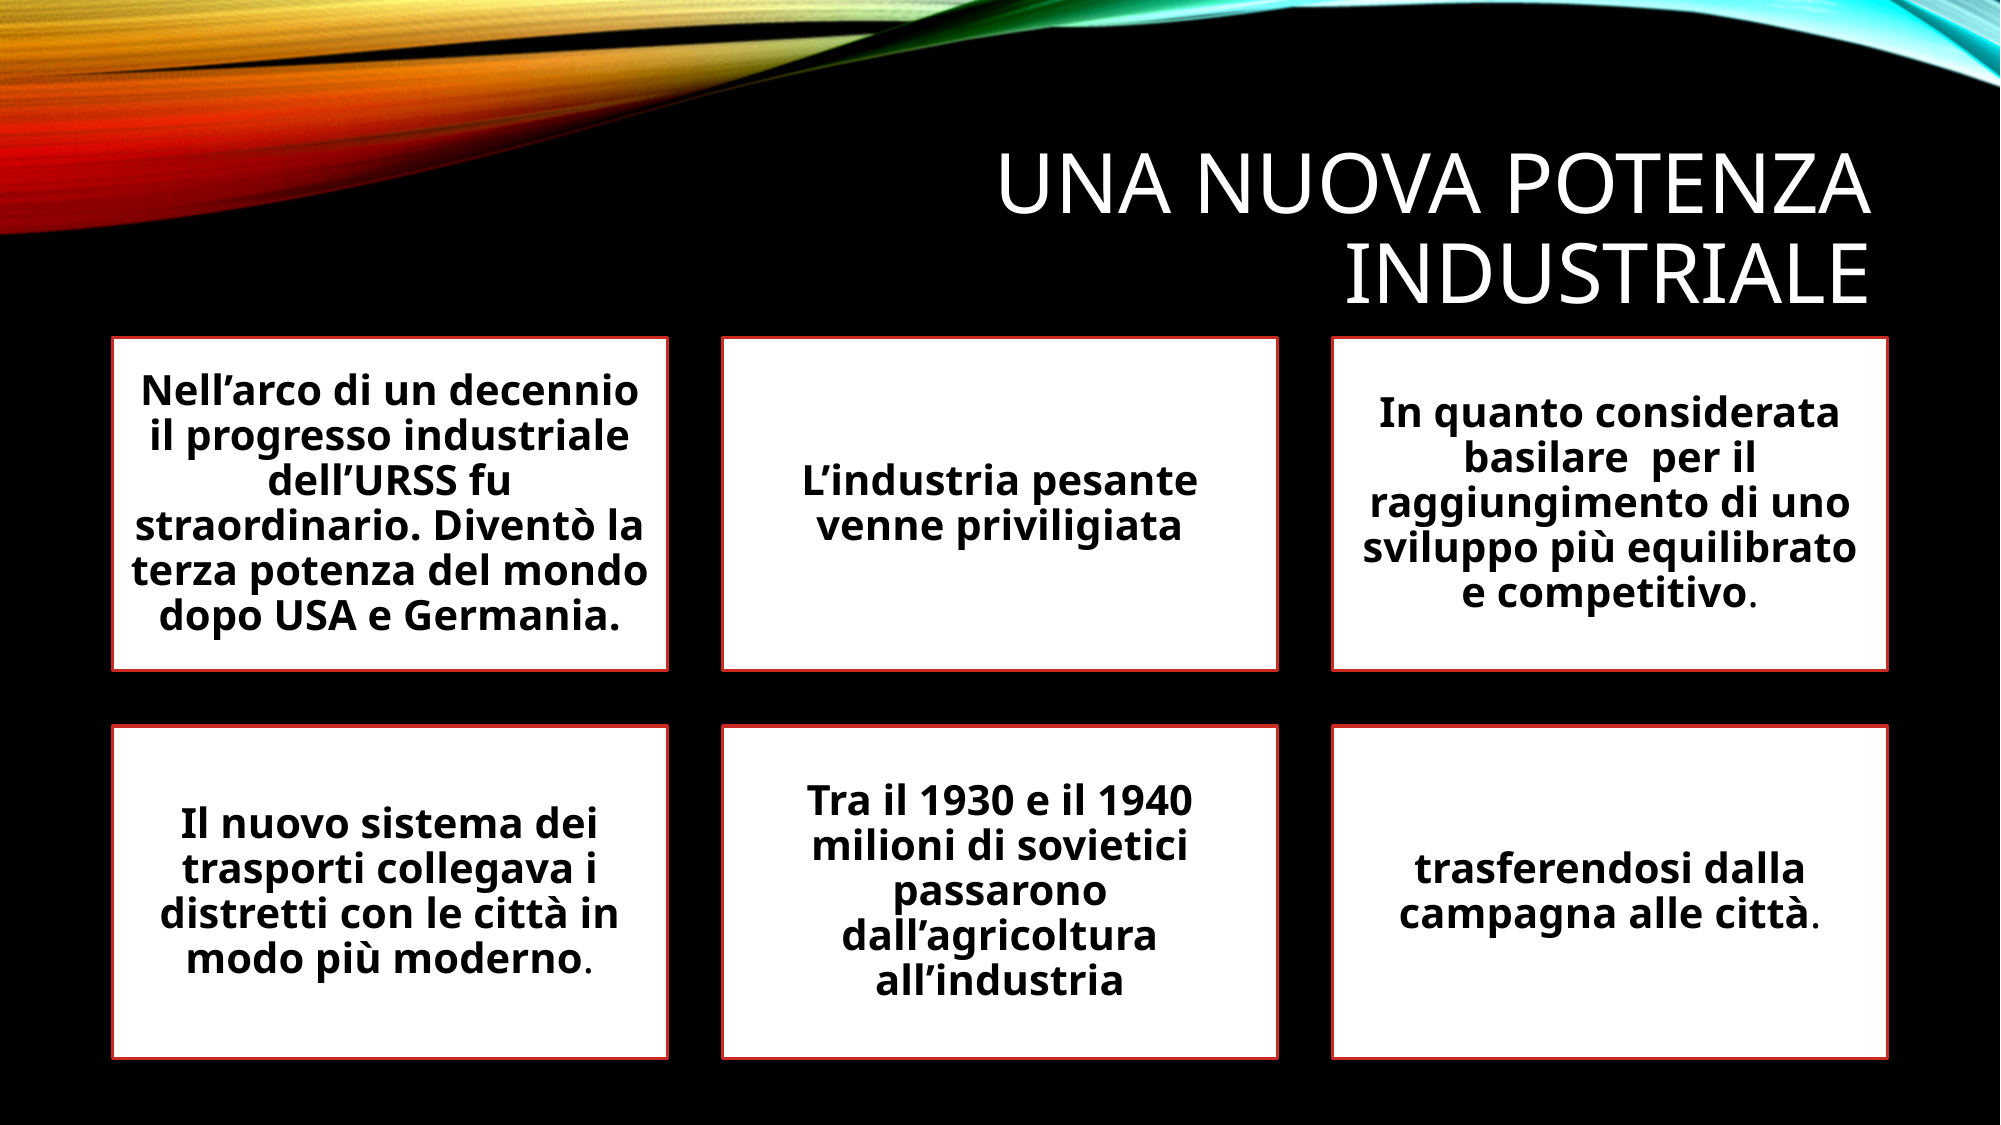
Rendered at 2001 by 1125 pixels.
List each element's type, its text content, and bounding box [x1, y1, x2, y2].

picture [0, 0, 2000, 237]
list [112, 337, 1888, 1060]
title Una nuova potenza industriale [474, 125, 1888, 337]
